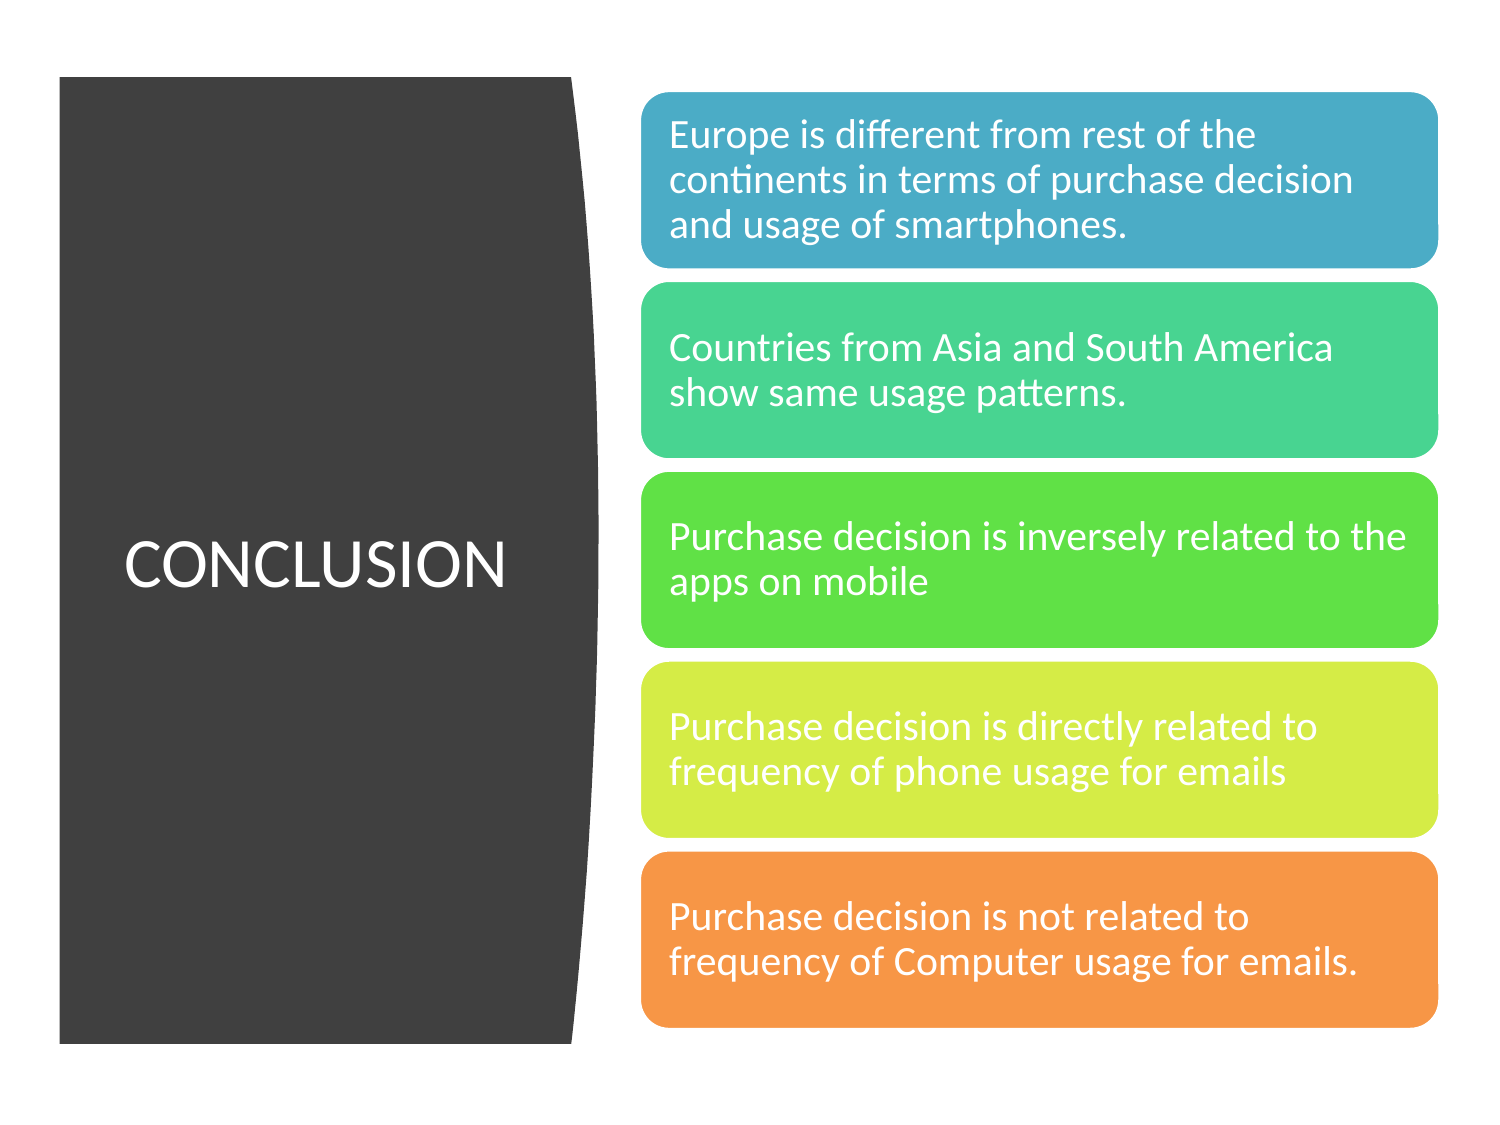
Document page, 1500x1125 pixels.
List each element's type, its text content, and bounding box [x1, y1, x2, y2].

text_box [57, 75, 601, 1046]
title CONCLUSION [106, 166, 527, 953]
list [638, 76, 1441, 1043]
